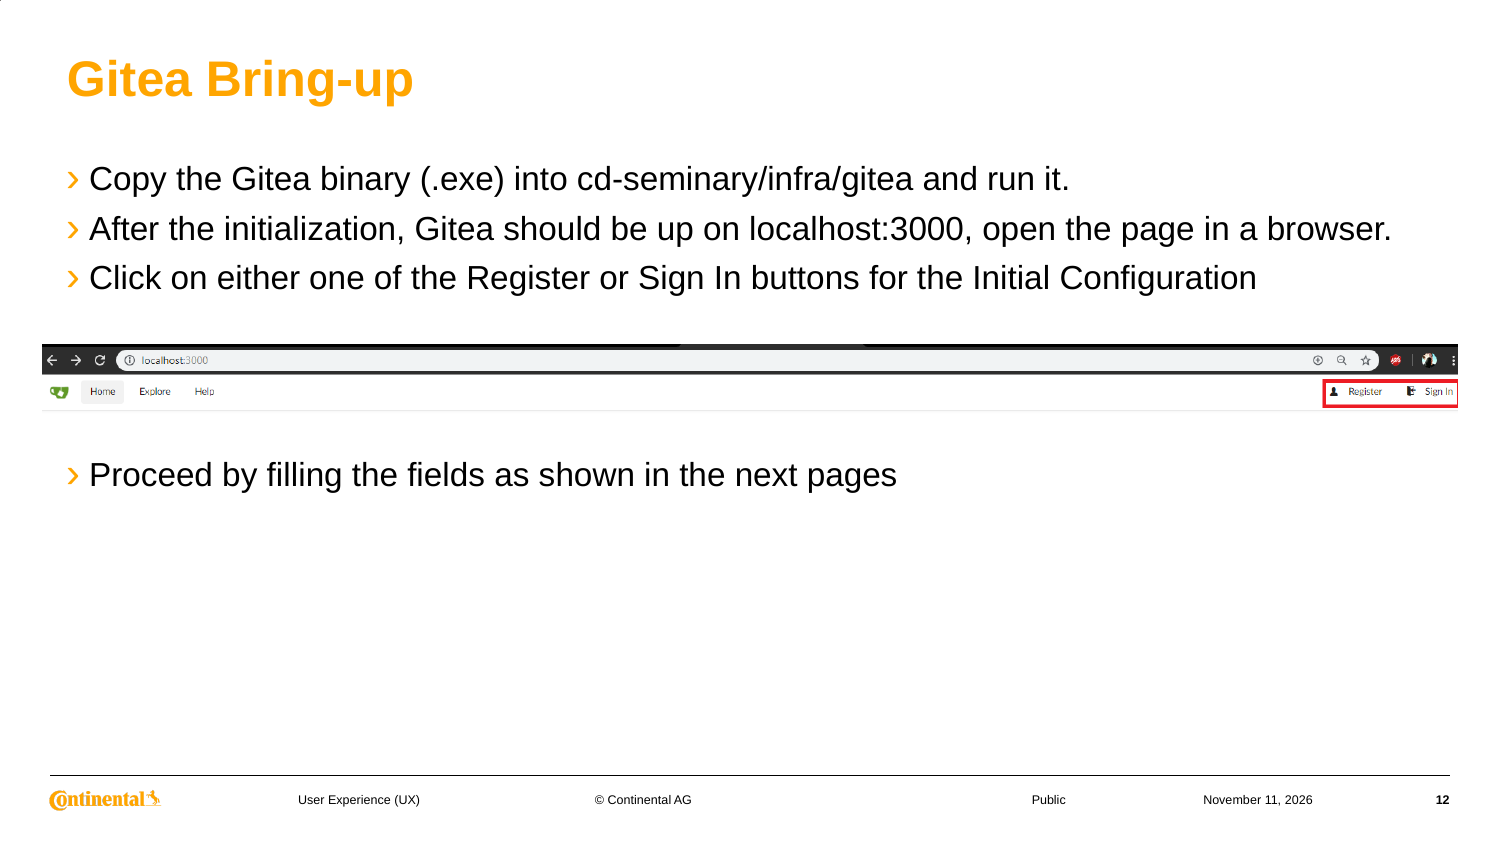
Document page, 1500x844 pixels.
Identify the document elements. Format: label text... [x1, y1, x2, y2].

list Copy the Gitea binary (.exe) into cd-seminary/infra/gitea and run it. After the initialization, Gitea should be up on localhost:3000, open the page in a browser. Click on either one of the Register or Sign In buttons for the Initial Configuration Proceed by filling the fields as shown in the next pages [66, 425, 1450, 717]
title Gitea Bring-up [66, 46, 1450, 162]
picture [42, 344, 1458, 417]
footer © Continental AG [594, 790, 905, 809]
list Copy the Gitea binary (.exe) into cd-seminary/infra/gitea and run it. After the initialization, Gitea should be up on localhost:3000, open the page in a browser. Click on either one of the Register or Sign In buttons for the Initial Configuration Proceed by filling the fields as shown in the next pages [66, 162, 1450, 342]
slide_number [1193, 790, 1313, 809]
slide_number 12 [1387, 790, 1450, 809]
